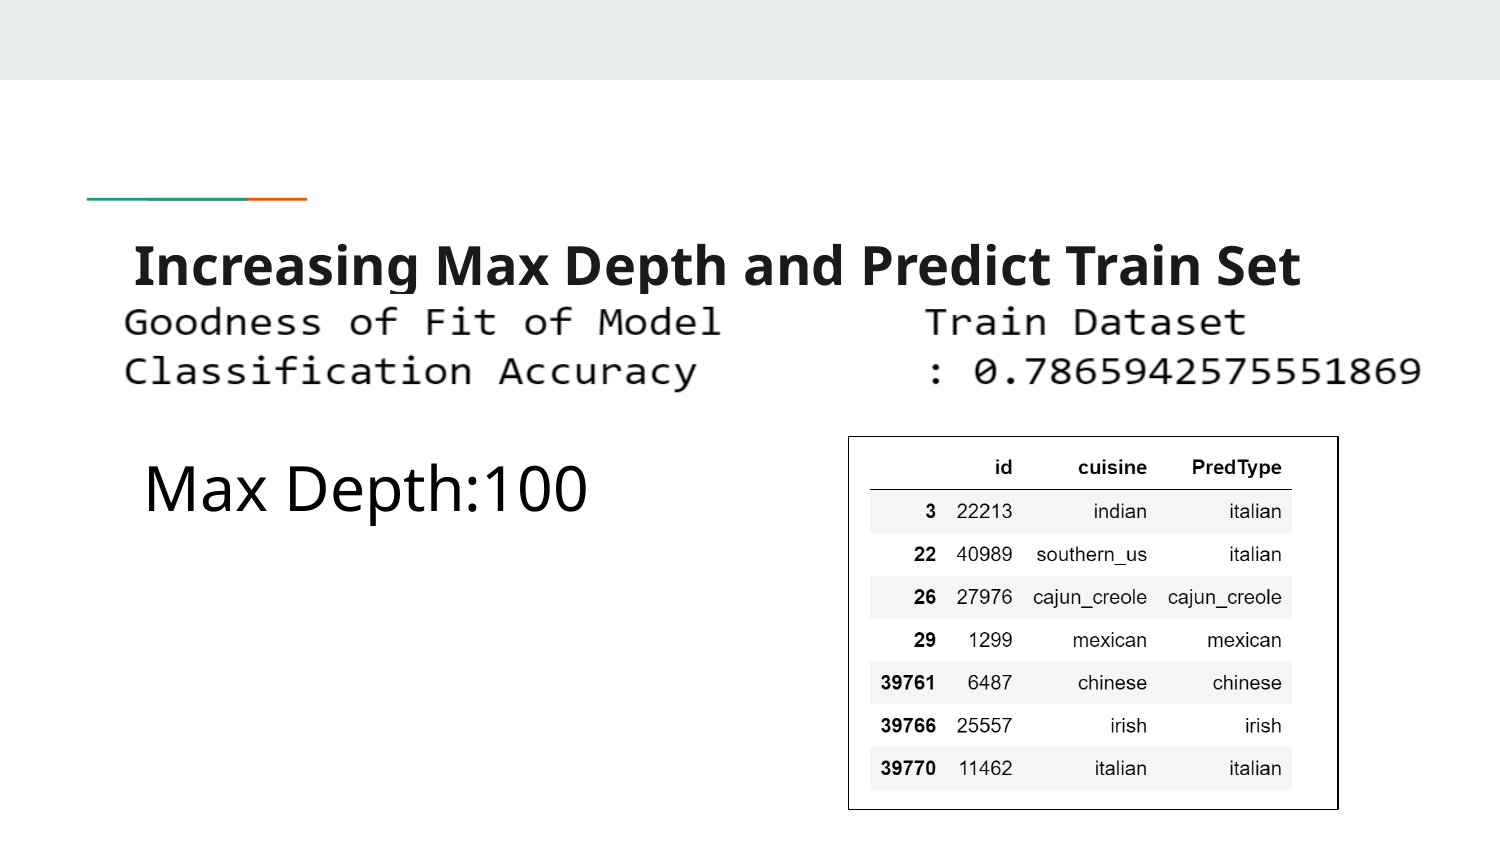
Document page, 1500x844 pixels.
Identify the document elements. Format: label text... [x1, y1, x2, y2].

picture [848, 436, 1338, 810]
title Increasing Max Depth and Predict Train Set [119, 216, 1381, 292]
text_box Max Depth:100 [128, 434, 627, 707]
picture [93, 294, 1451, 398]
